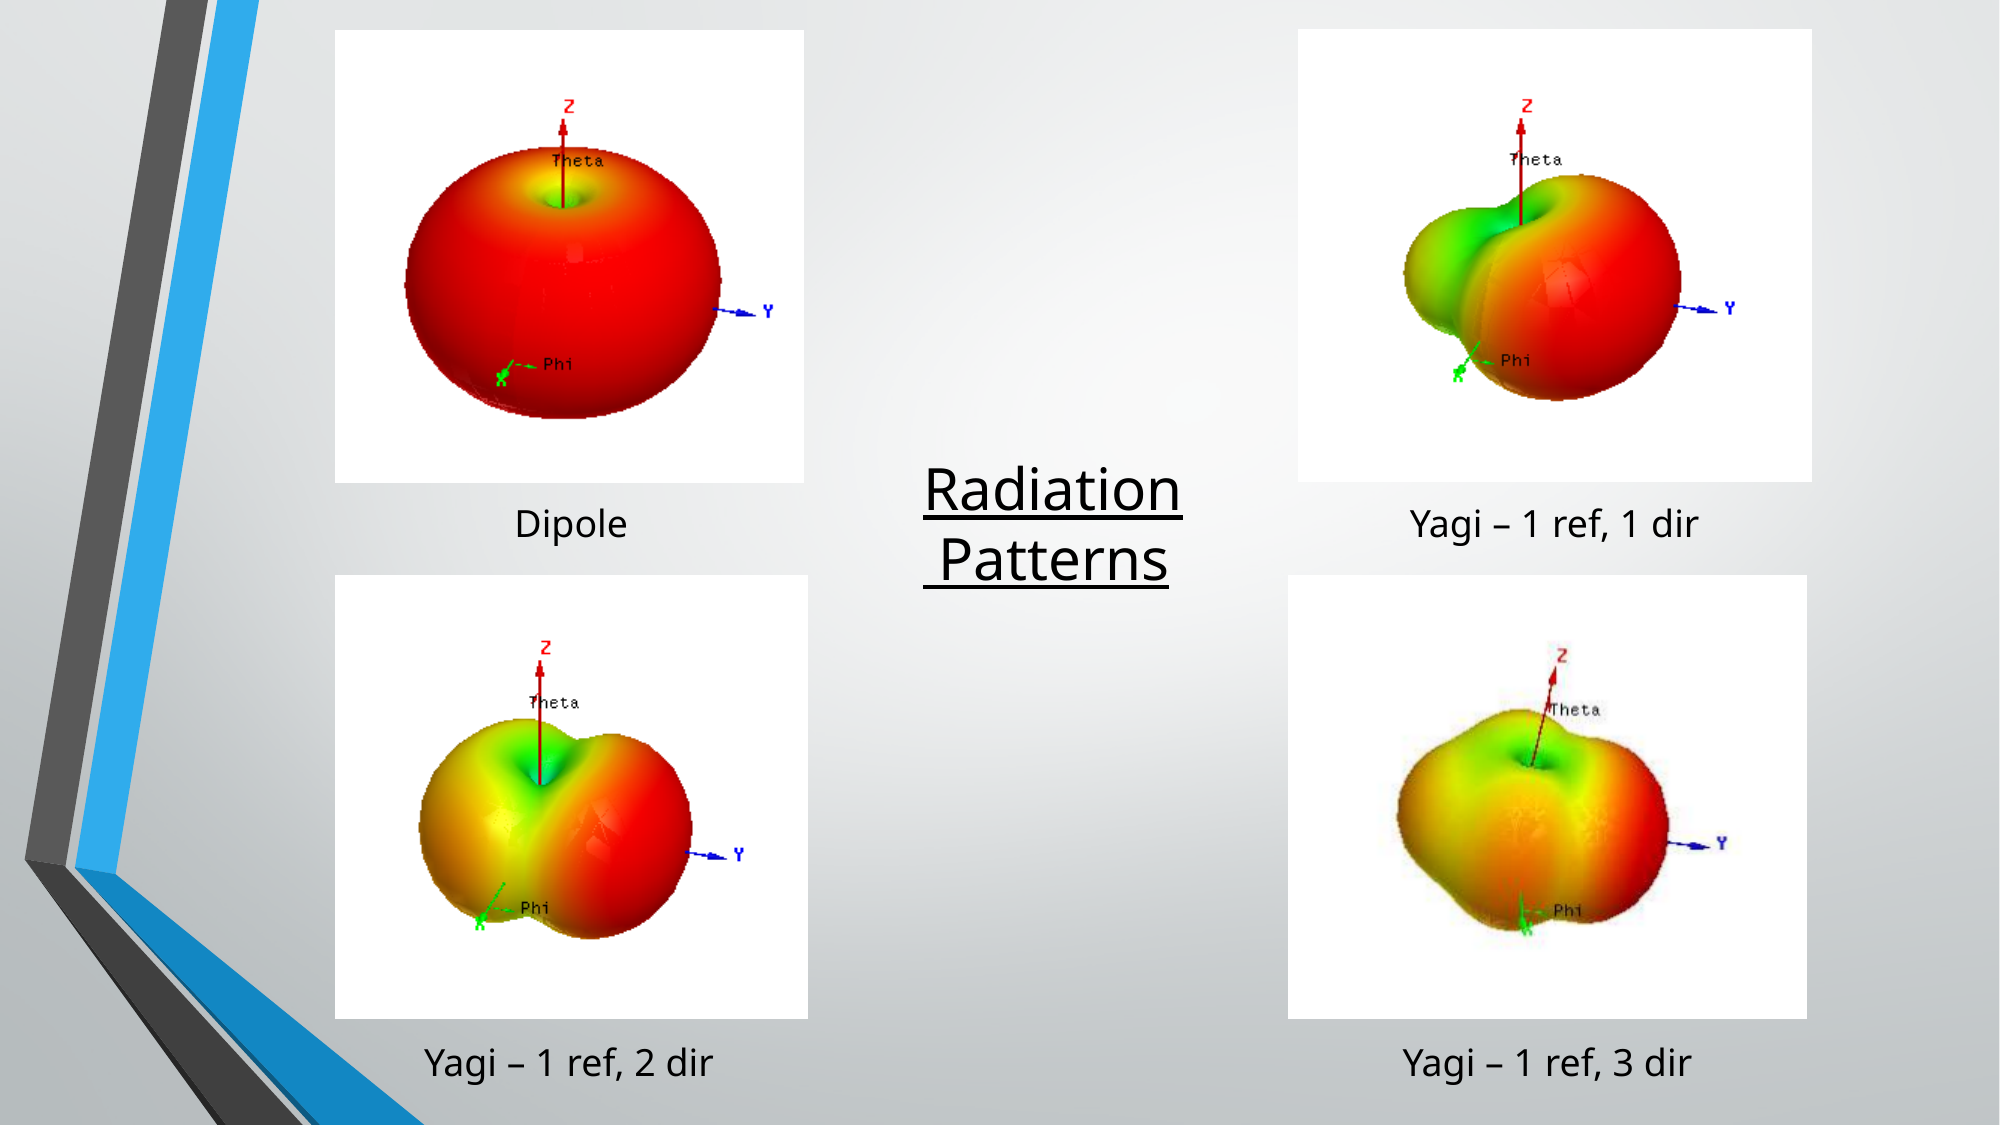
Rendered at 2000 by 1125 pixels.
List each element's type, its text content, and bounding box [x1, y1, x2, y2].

picture [334, 30, 804, 484]
picture [334, 575, 808, 1019]
text_box Radiation Patterns [908, 444, 1198, 600]
text_box Yagi – 1 ref, 3 dir [1387, 1031, 1708, 1092]
picture [1298, 29, 1812, 482]
text_box Yagi – 1 ref, 1 dir [1395, 492, 1715, 553]
text_box Dipole [394, 492, 749, 553]
text_box Yagi – 1 ref, 2 dir [409, 1031, 730, 1092]
picture [1288, 575, 1807, 1019]
